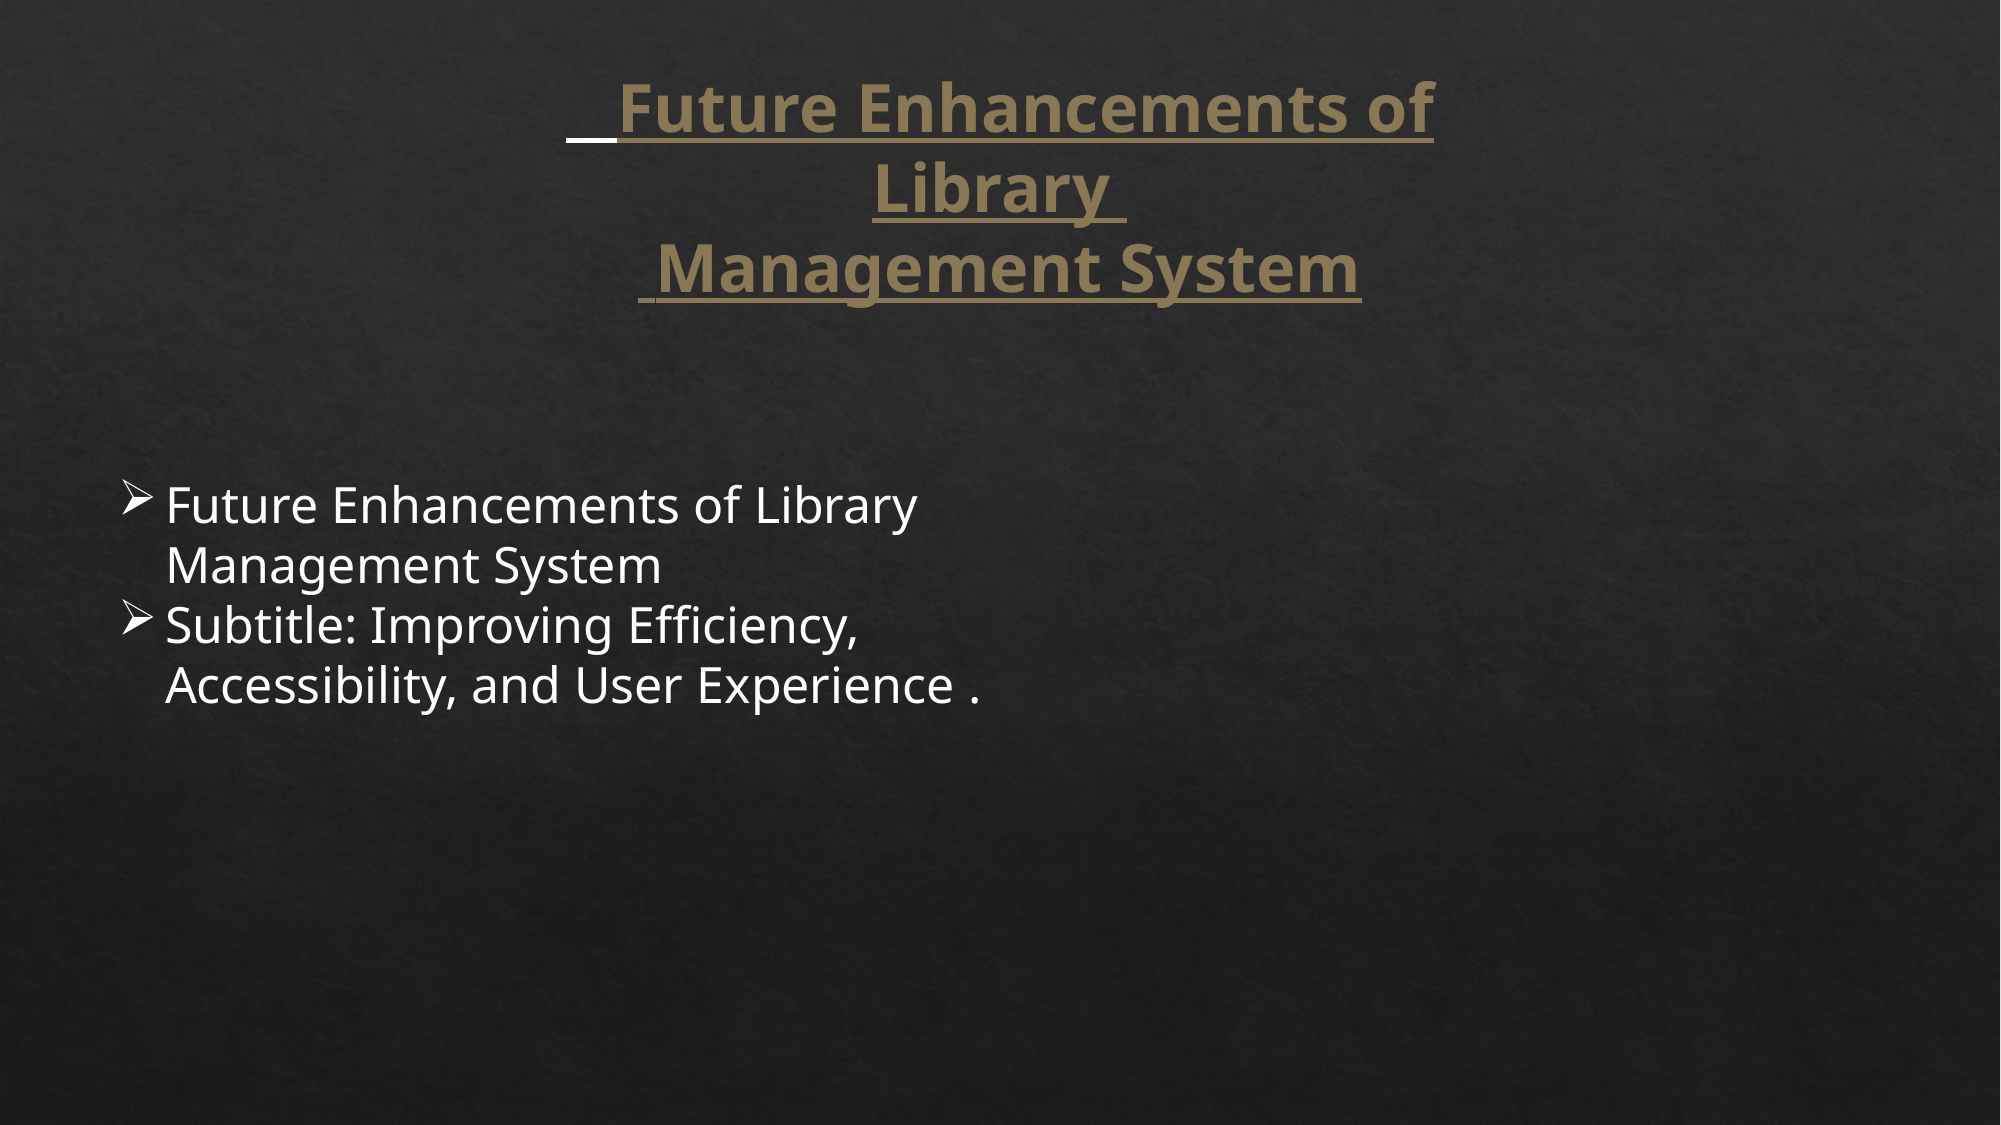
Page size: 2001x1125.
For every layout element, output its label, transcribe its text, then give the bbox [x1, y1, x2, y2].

text_box Future Enhancements of Library Management System [500, 58, 1500, 314]
text_box Future Enhancements of Library Management System Subtitle: Improving Efficiency, Accessibility, and User Experience . [103, 466, 1104, 721]
